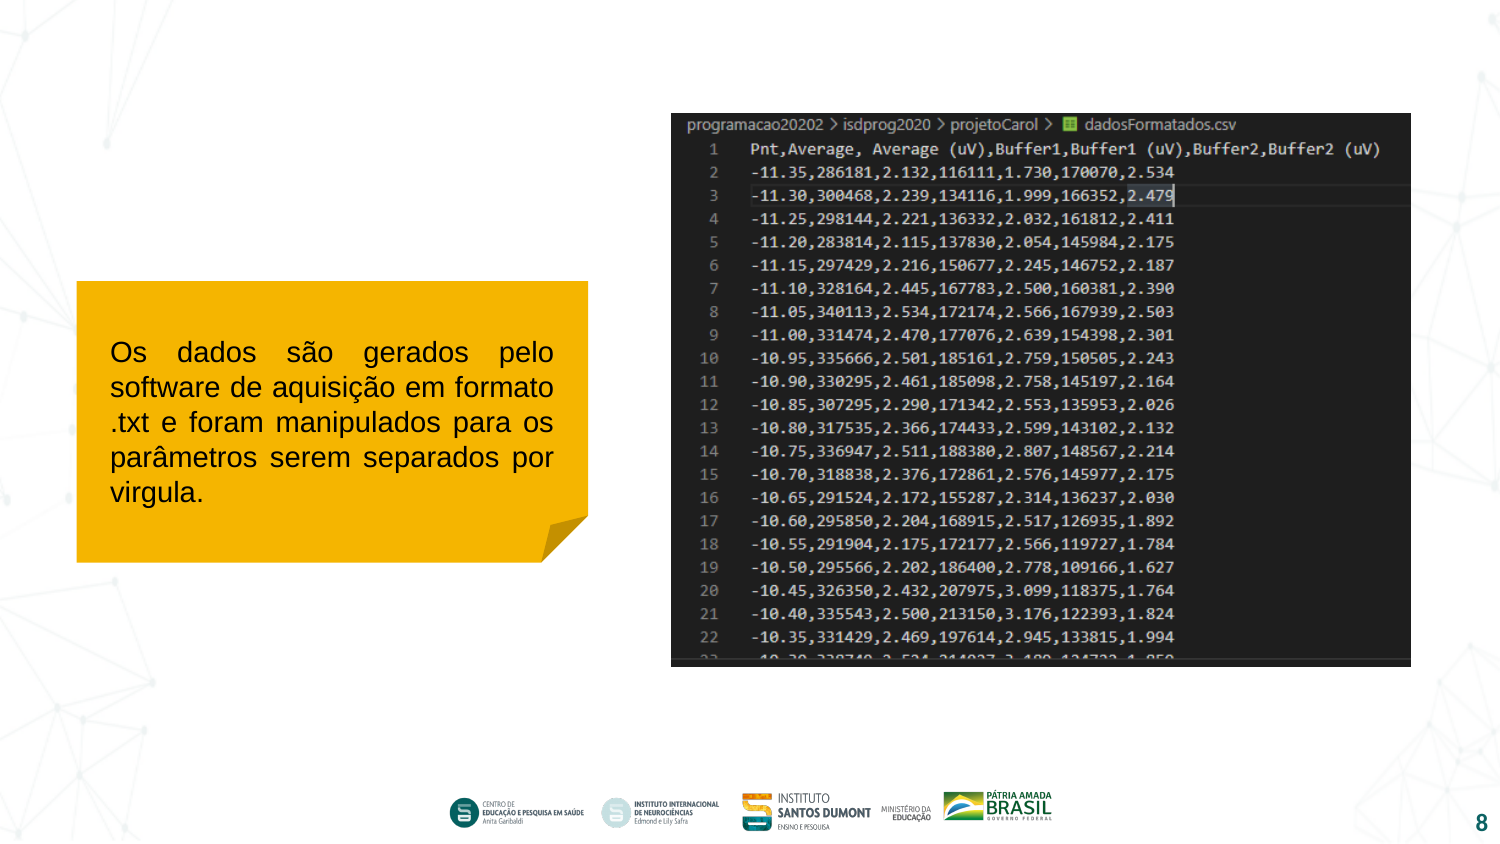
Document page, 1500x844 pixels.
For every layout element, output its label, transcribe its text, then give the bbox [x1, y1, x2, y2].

picture [449, 782, 727, 829]
picture [671, 113, 1411, 667]
picture [739, 791, 871, 834]
picture [877, 785, 1052, 825]
slide_number 8 [1440, 798, 1500, 844]
text_box [74, 279, 591, 565]
text_box Os dados são gerados pelo software de aquisição em formato .txt e foram manipulados para os parâmetros serem separados por virgula. [95, 325, 570, 516]
